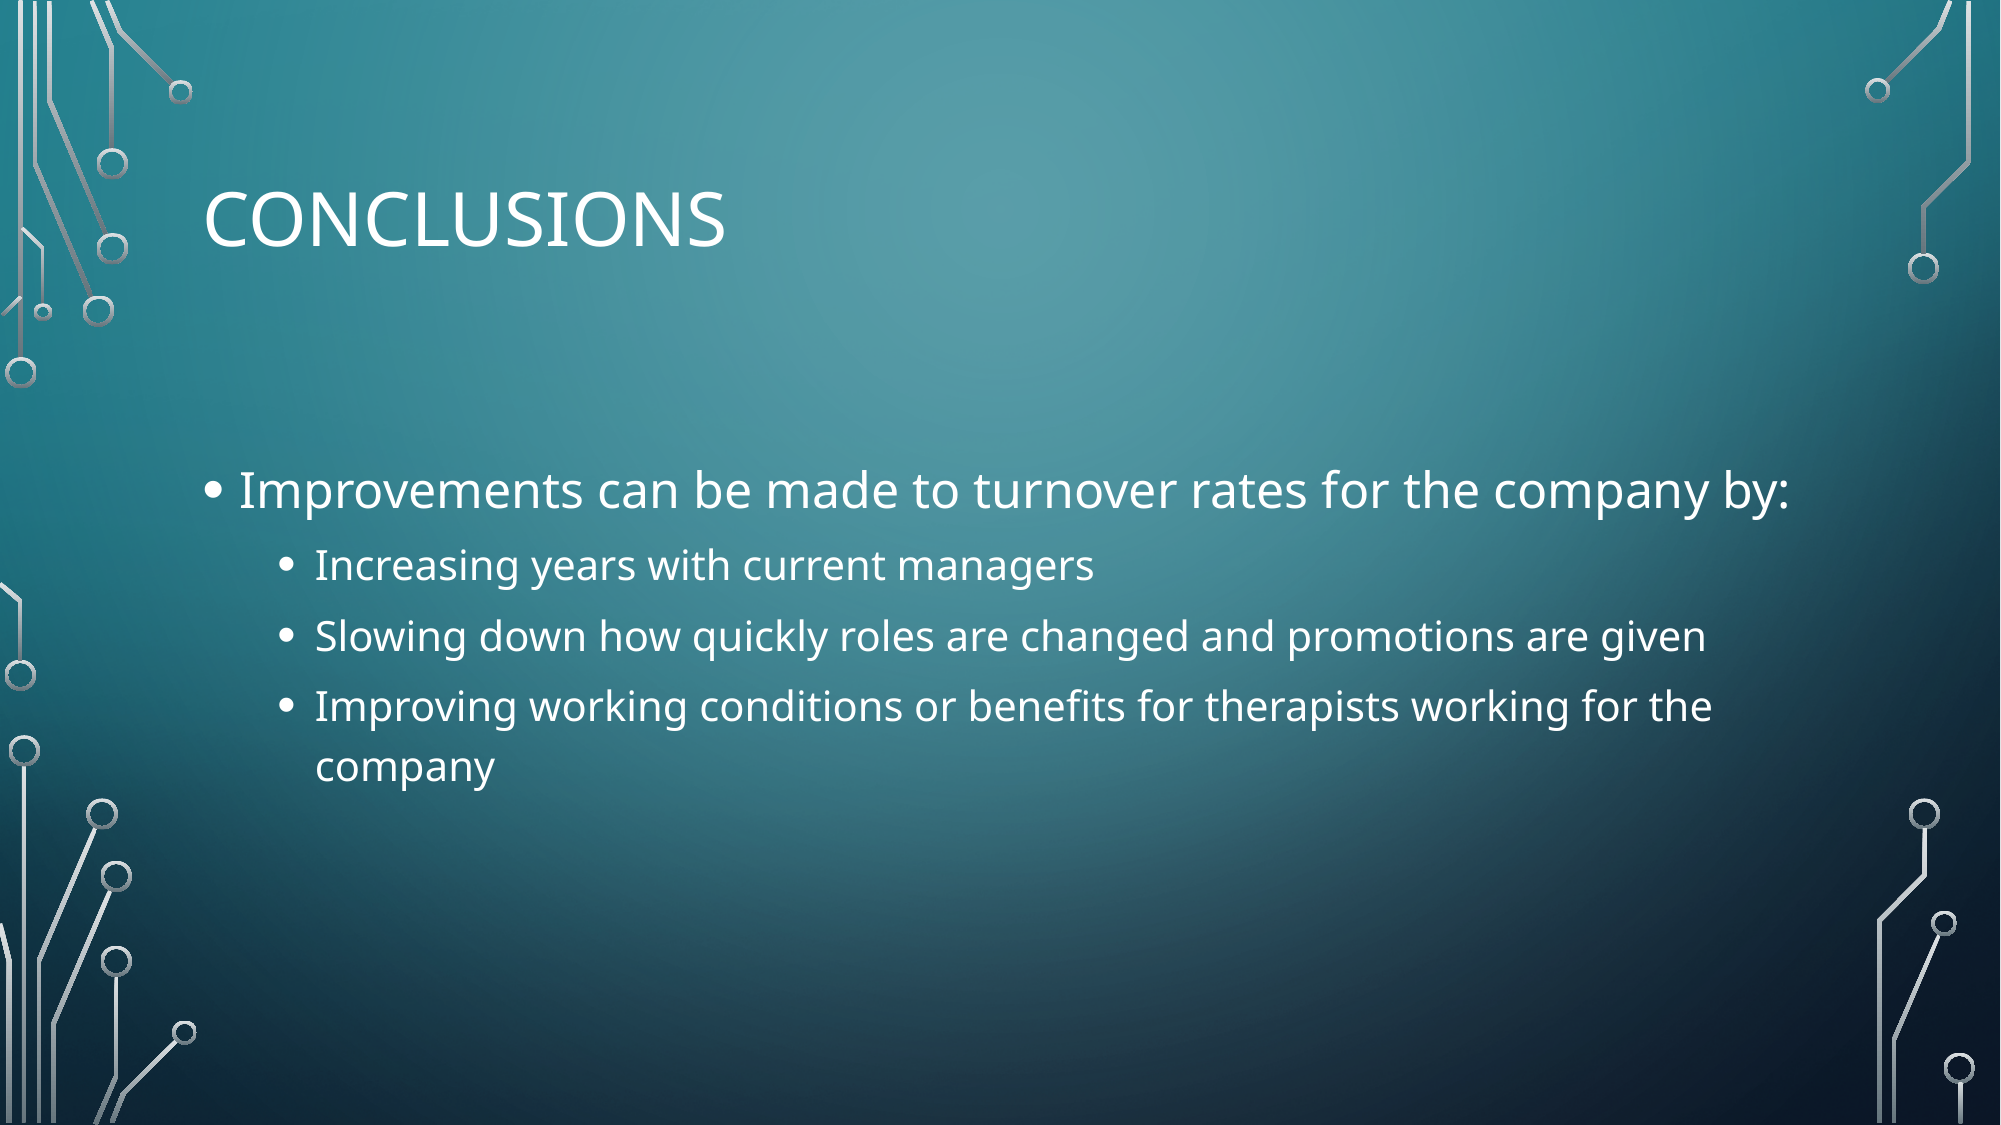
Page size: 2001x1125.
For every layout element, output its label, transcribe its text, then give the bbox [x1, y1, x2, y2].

title Conclusions [187, 101, 1813, 344]
list Improvements can be made to turnover rates for the company by: Increasing years with current managers Slowing down how quickly roles are changed and promotions are given Improving working conditions or benefits for therapists working for the company [187, 439, 1813, 950]
